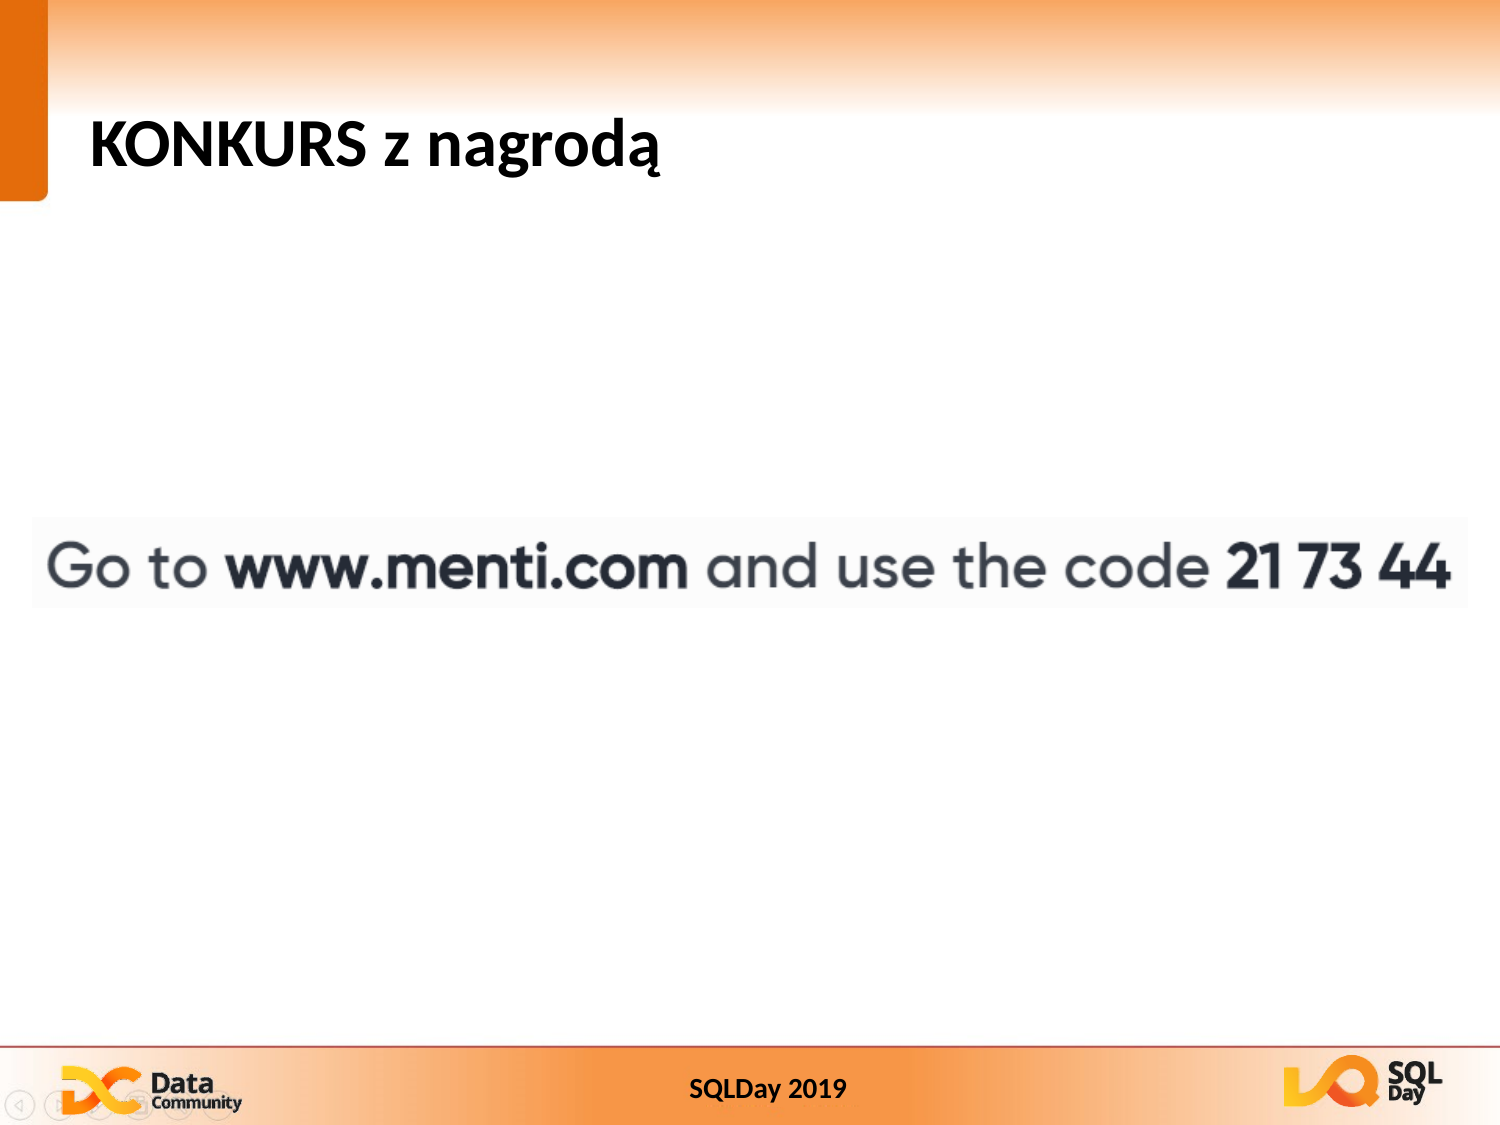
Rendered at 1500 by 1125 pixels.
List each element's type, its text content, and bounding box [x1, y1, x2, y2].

picture [0, 0, 1500, 1125]
title KONKURS z nagrodą [75, 45, 1425, 233]
